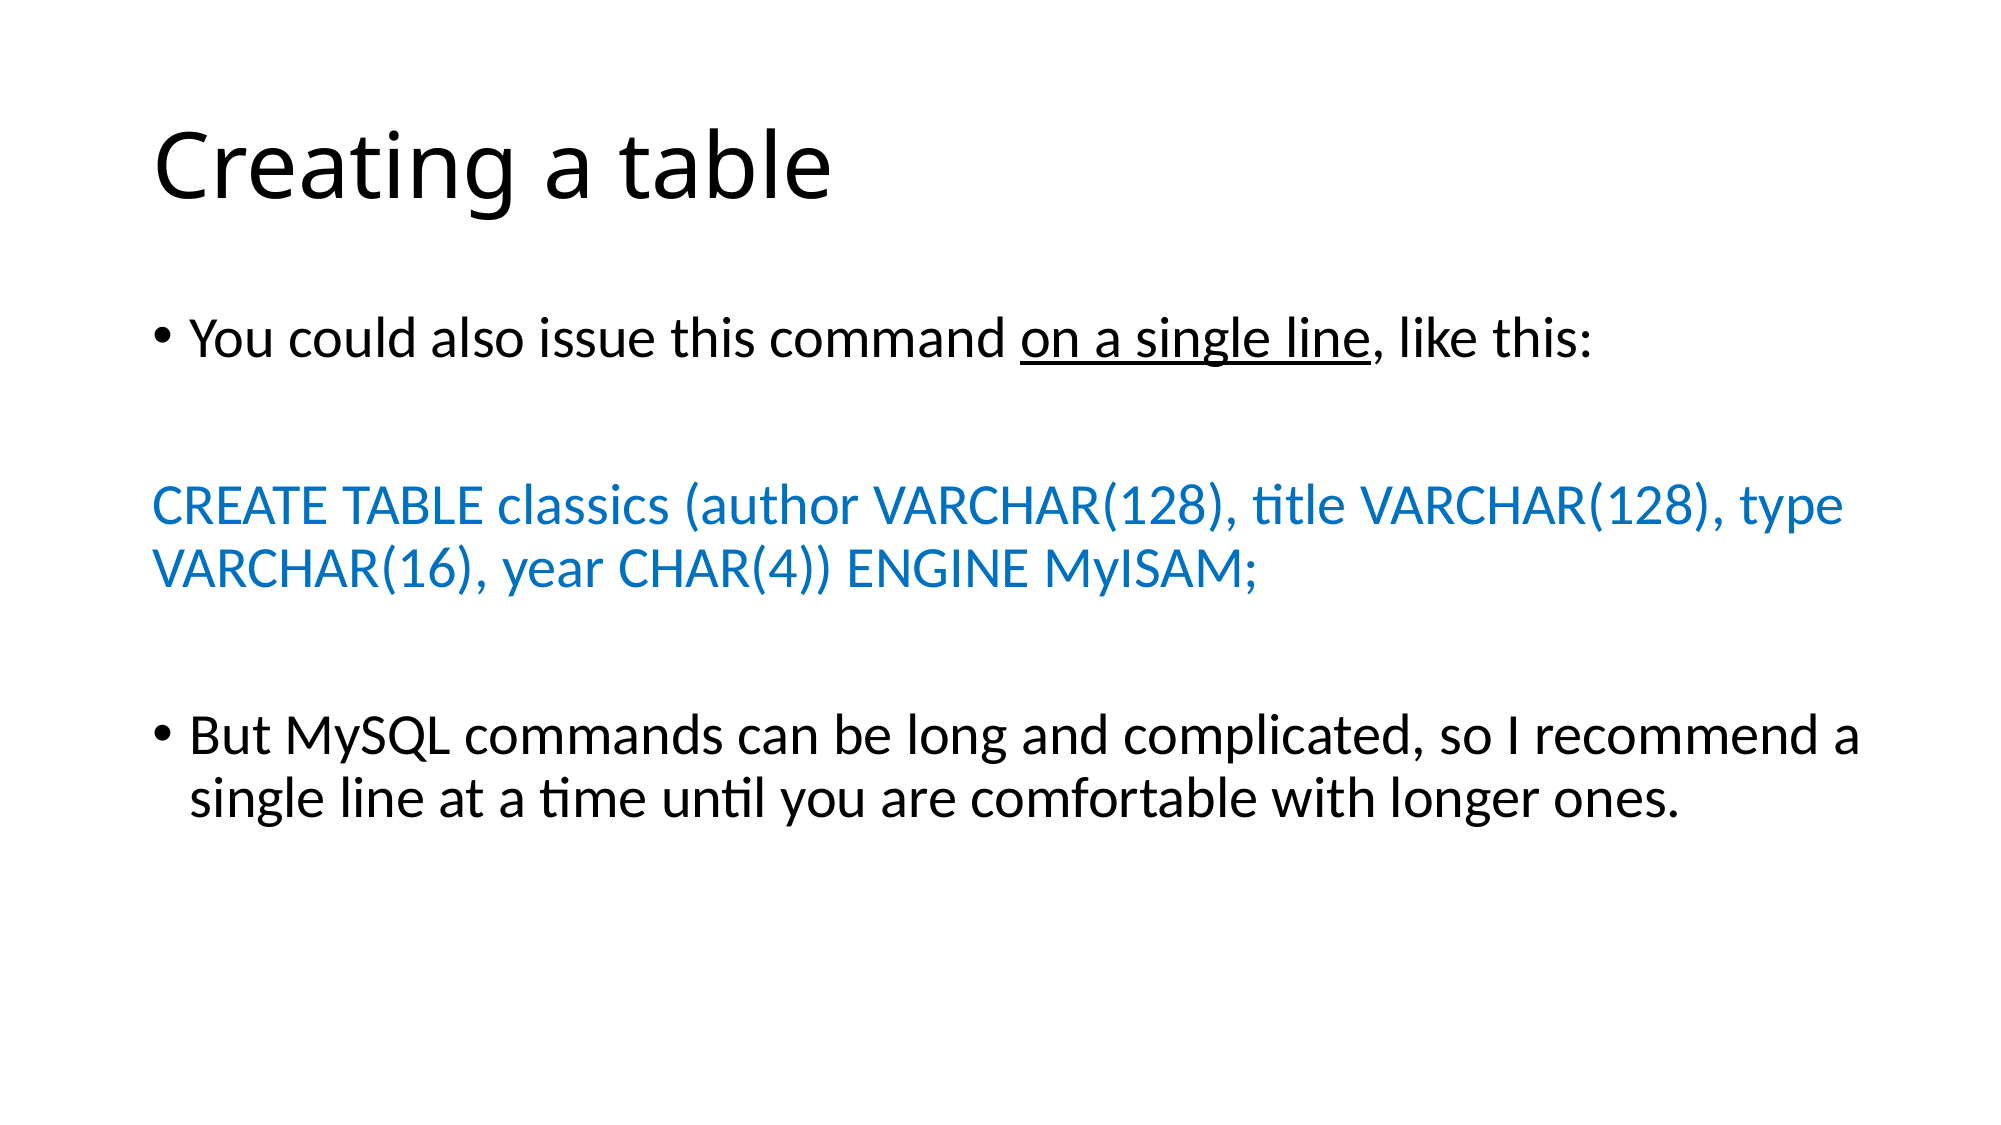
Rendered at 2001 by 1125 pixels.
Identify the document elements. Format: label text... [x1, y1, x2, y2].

title Creating a table [137, 59, 1863, 278]
list You could also issue this command on a single line, like this: CREATE TABLE classics (author VARCHAR(128), title VARCHAR(128), type VARCHAR(16), year CHAR(4)) ENGINE MyISAM; But MySQL commands can be long and complicated, so I recommend a single line at a time until you are comfortable with longer ones. [137, 299, 1904, 1014]
